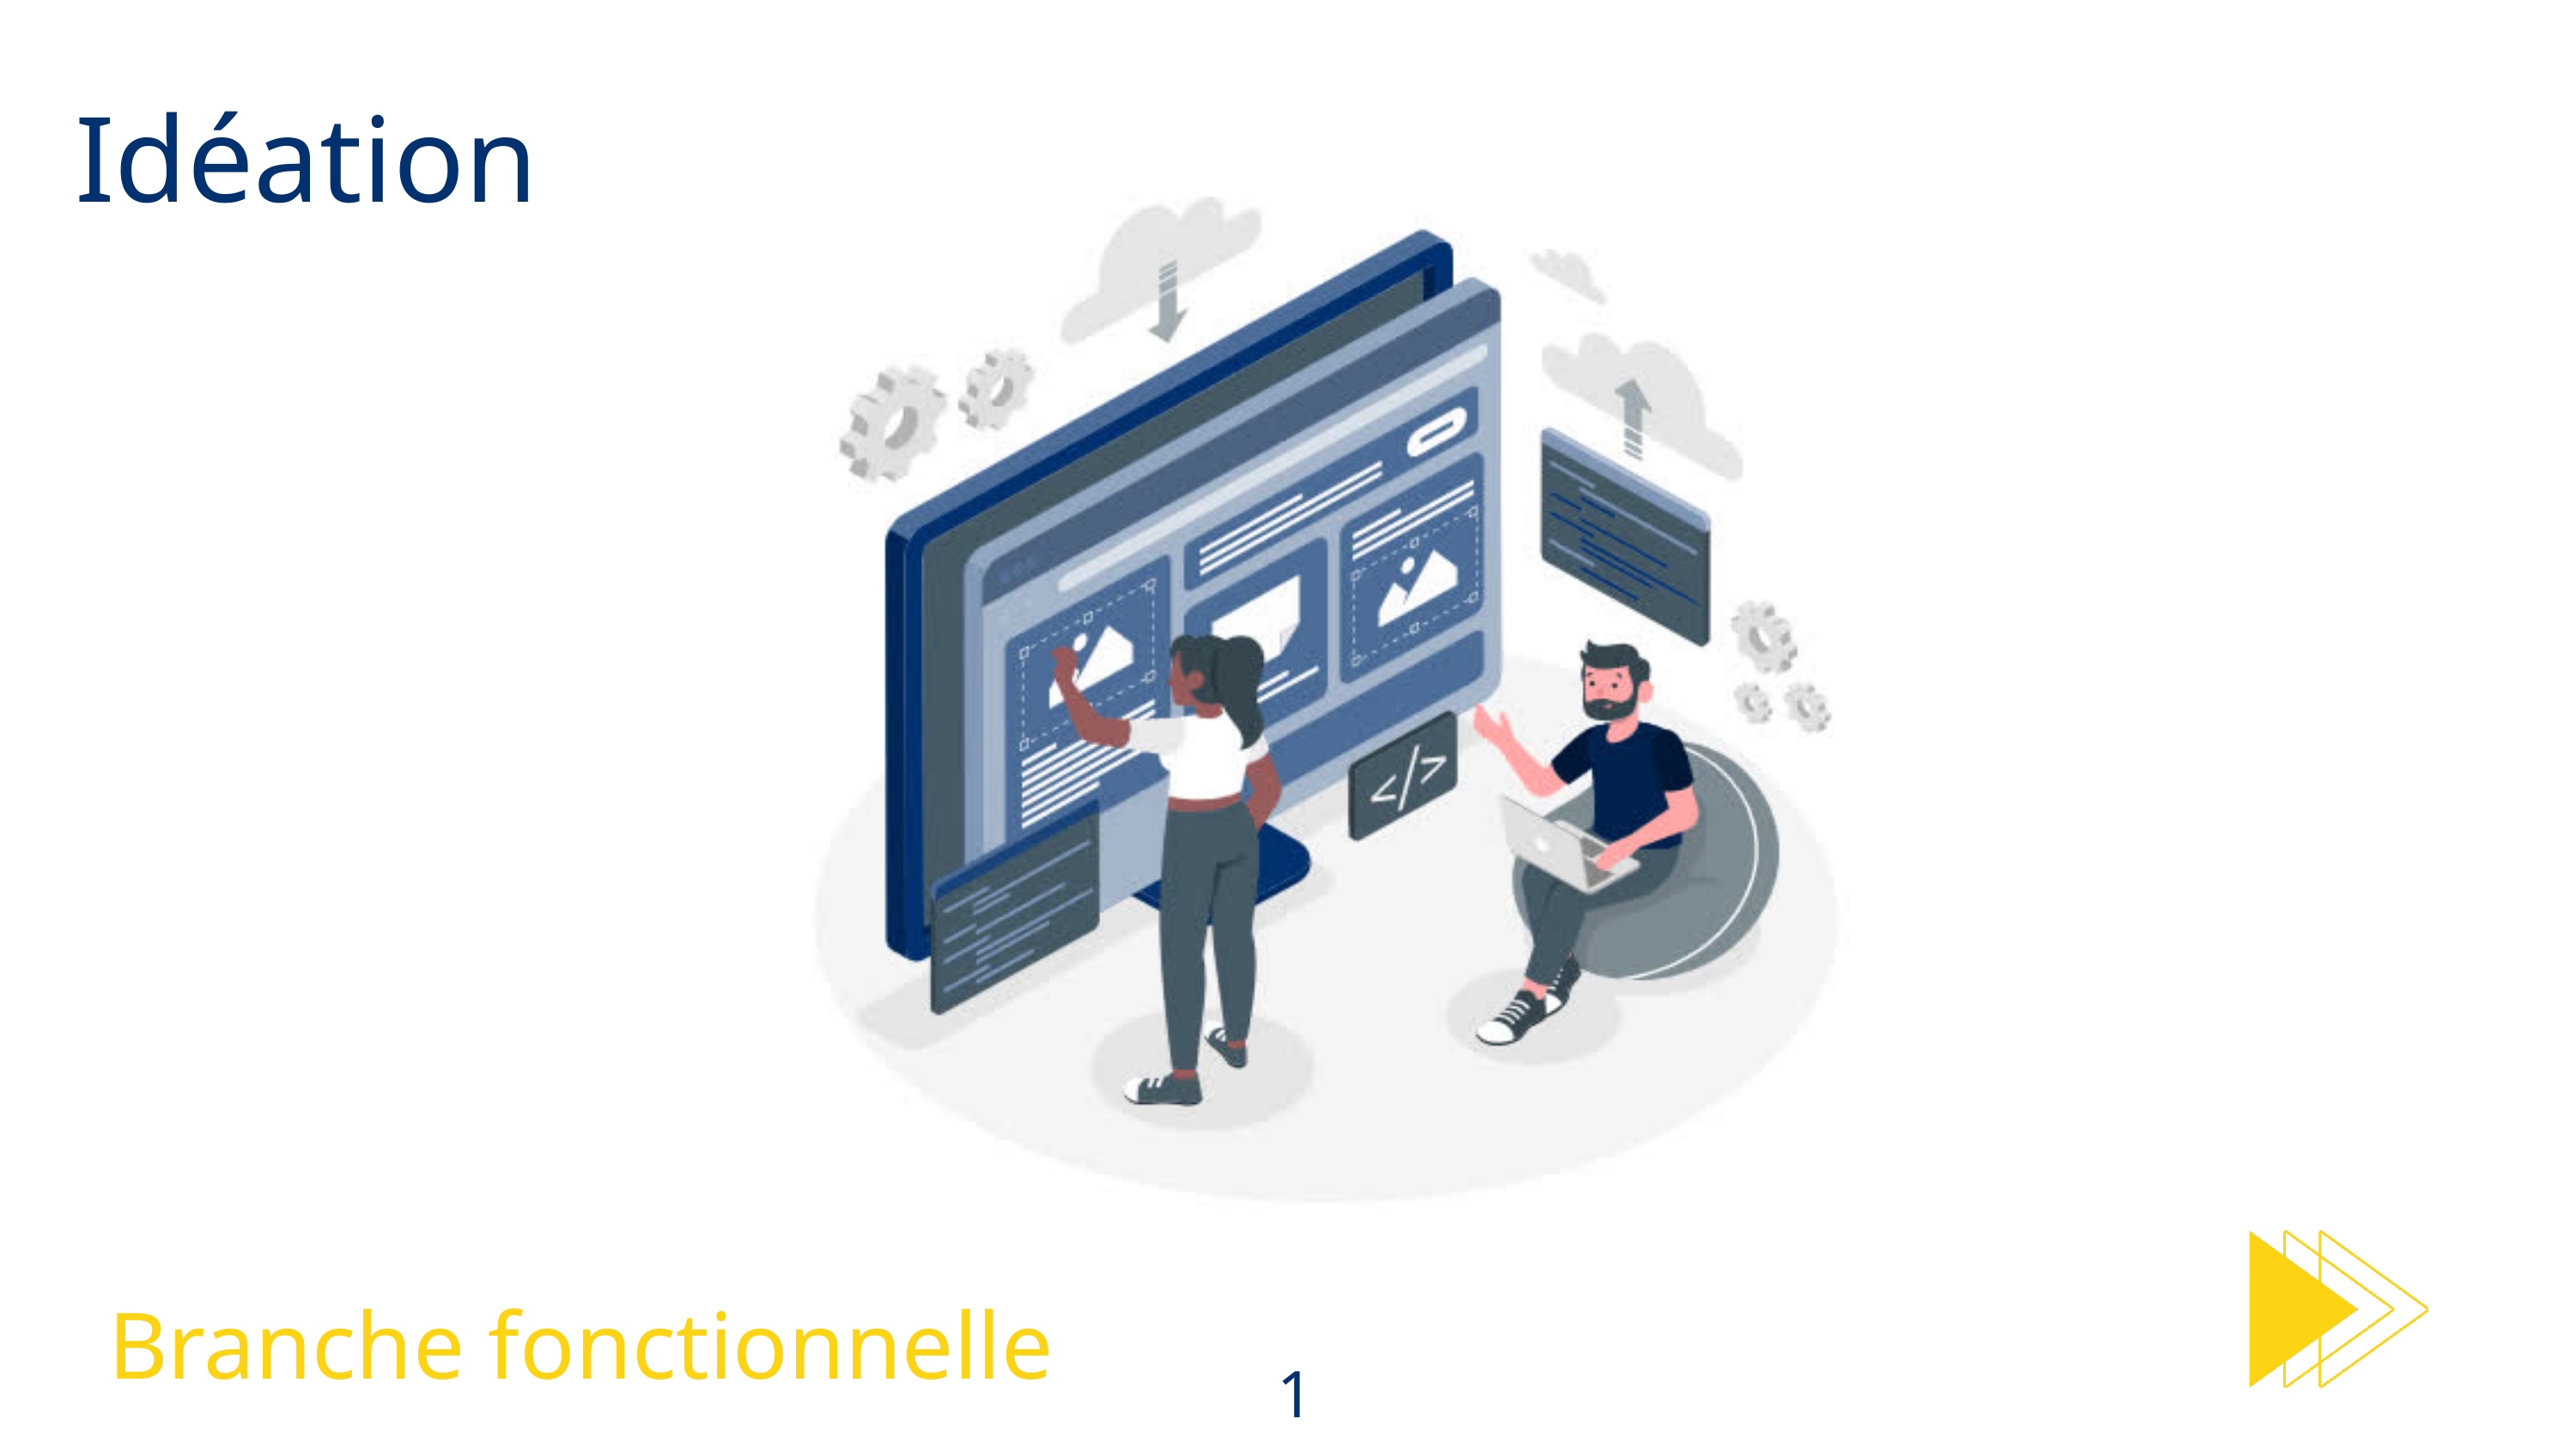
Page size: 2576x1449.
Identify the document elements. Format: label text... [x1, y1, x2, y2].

text_box Branche fonctionnelle [108, 1253, 1132, 1398]
text_box 12 [1259, 1340, 1334, 1449]
text_box [2249, 1230, 2429, 1388]
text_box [757, 144, 1899, 1237]
text_box Idéation [65, 40, 579, 411]
